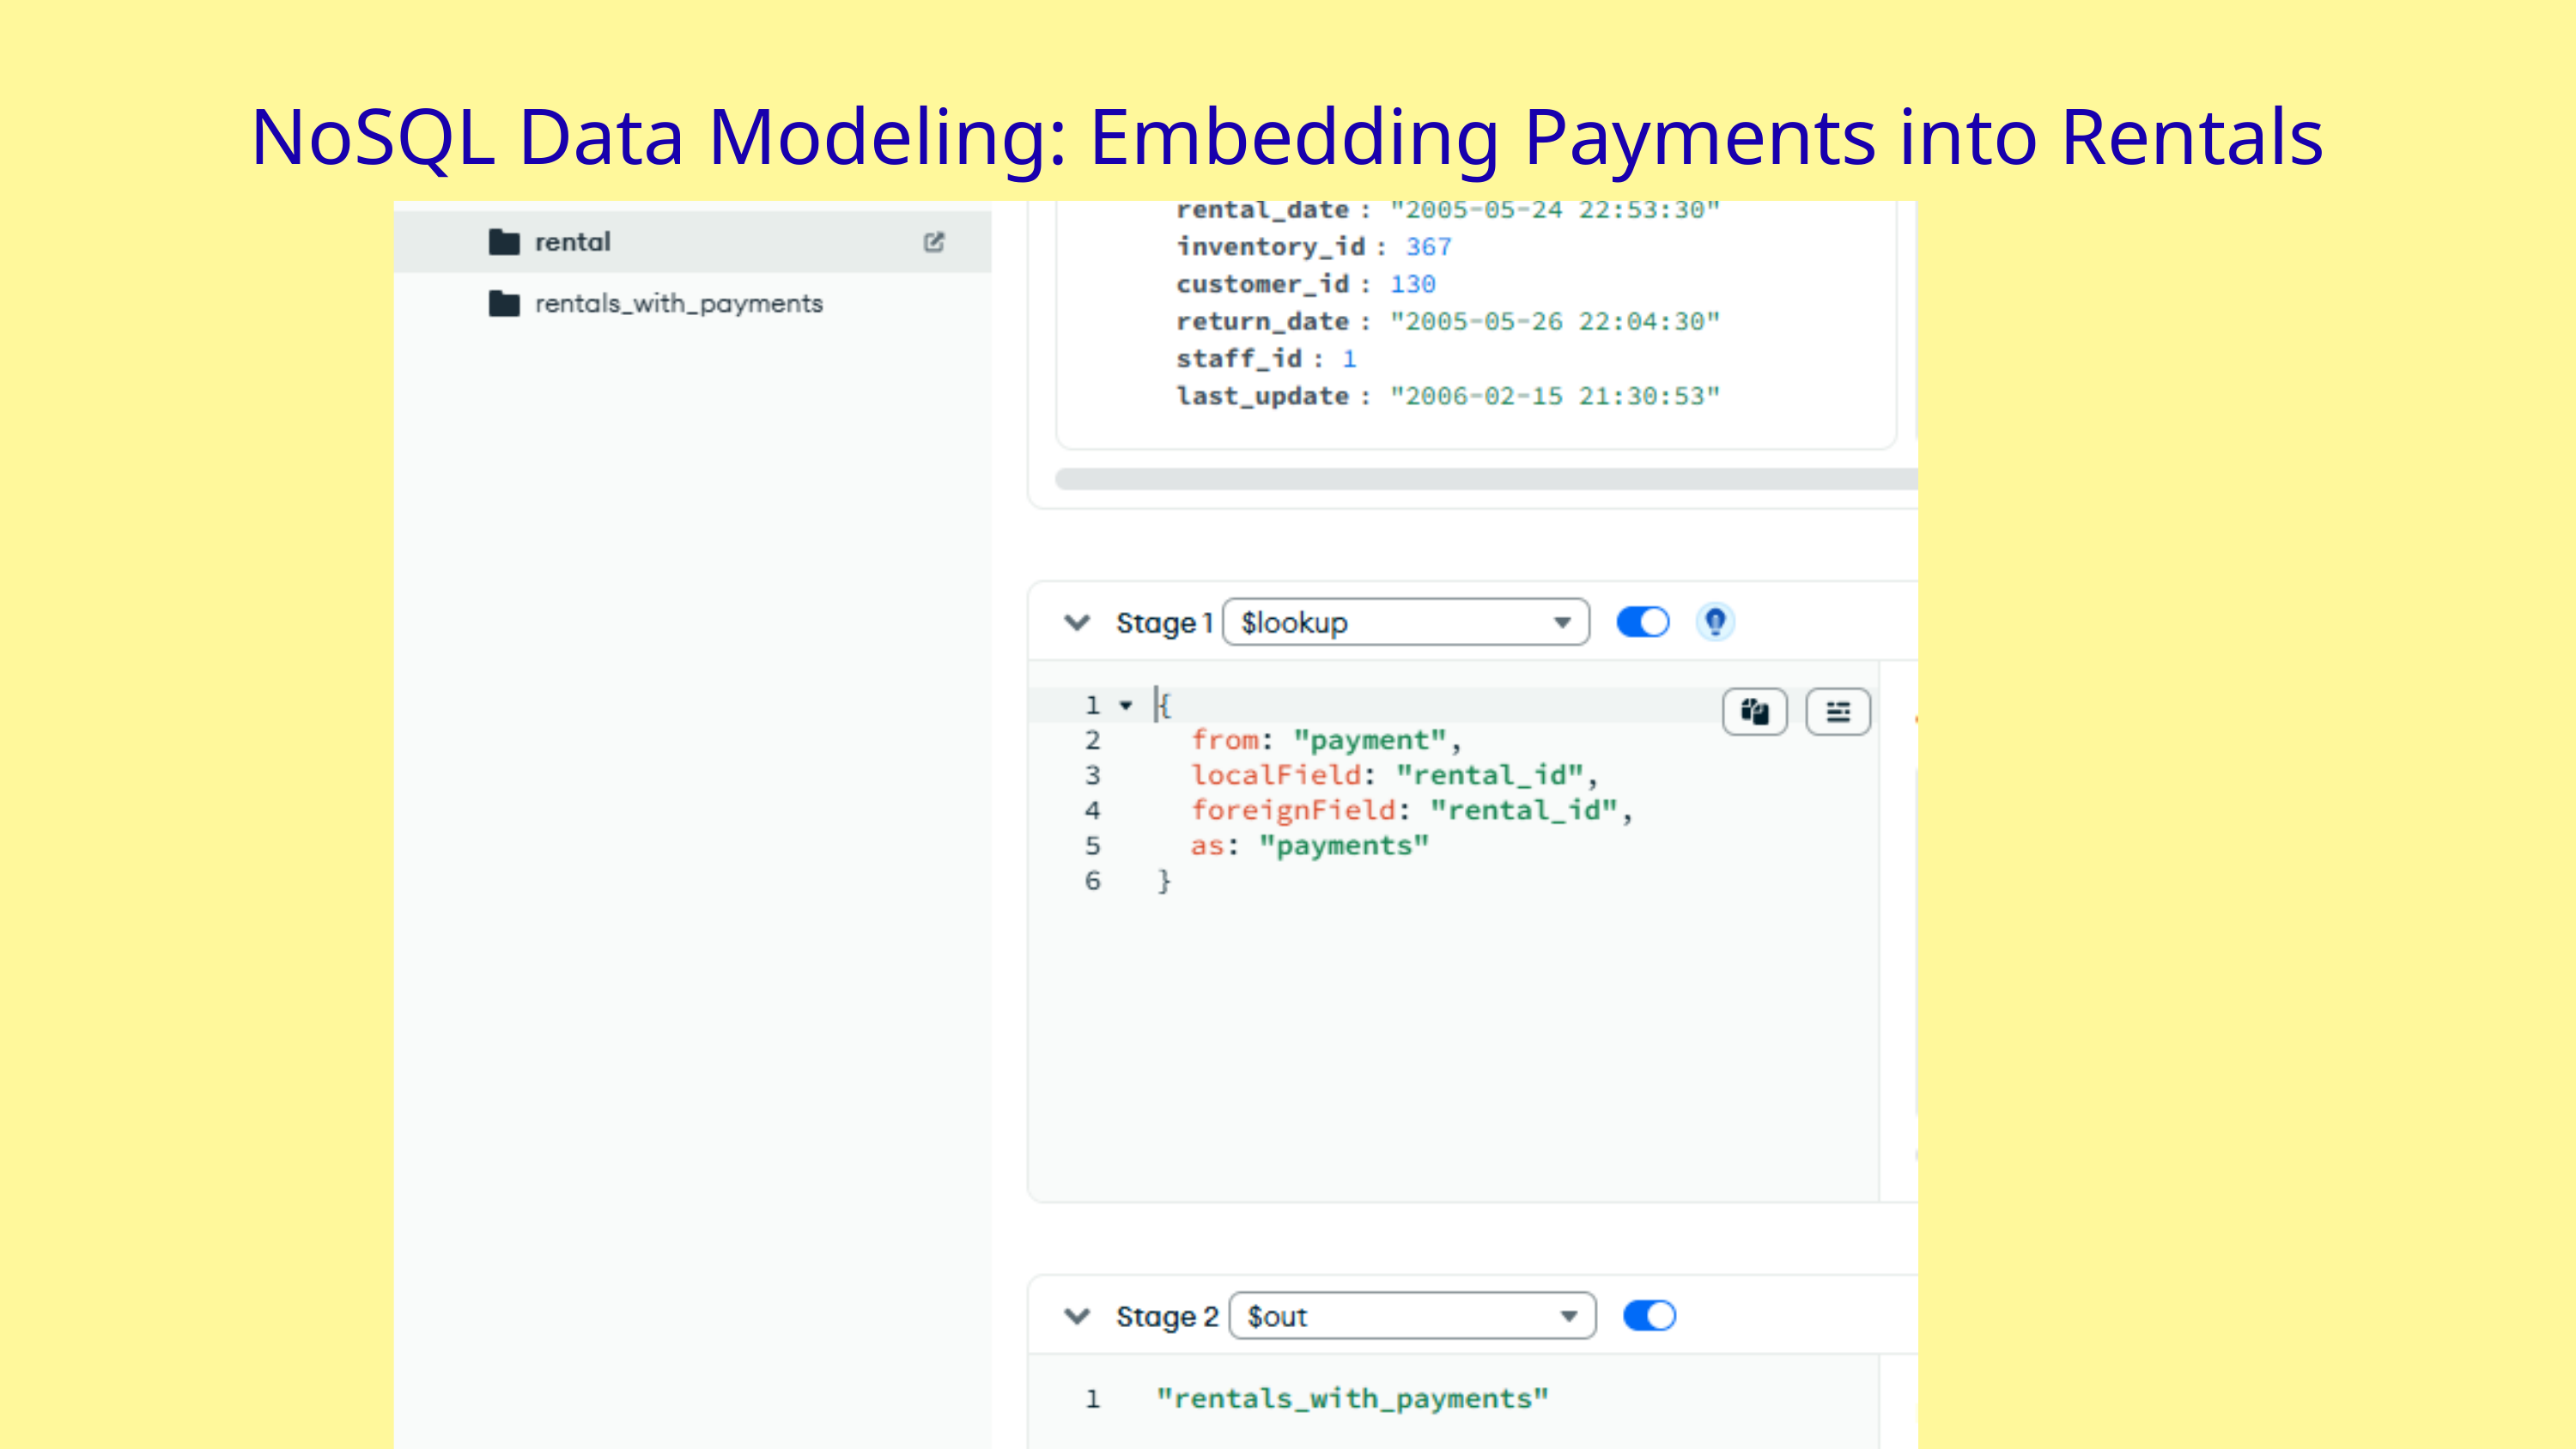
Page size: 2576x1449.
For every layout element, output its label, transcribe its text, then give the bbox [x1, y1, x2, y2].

text_box [393, 201, 1918, 1449]
text_box NoSQL Data Modeling: Embedding Payments into Rentals [199, 72, 2377, 180]
